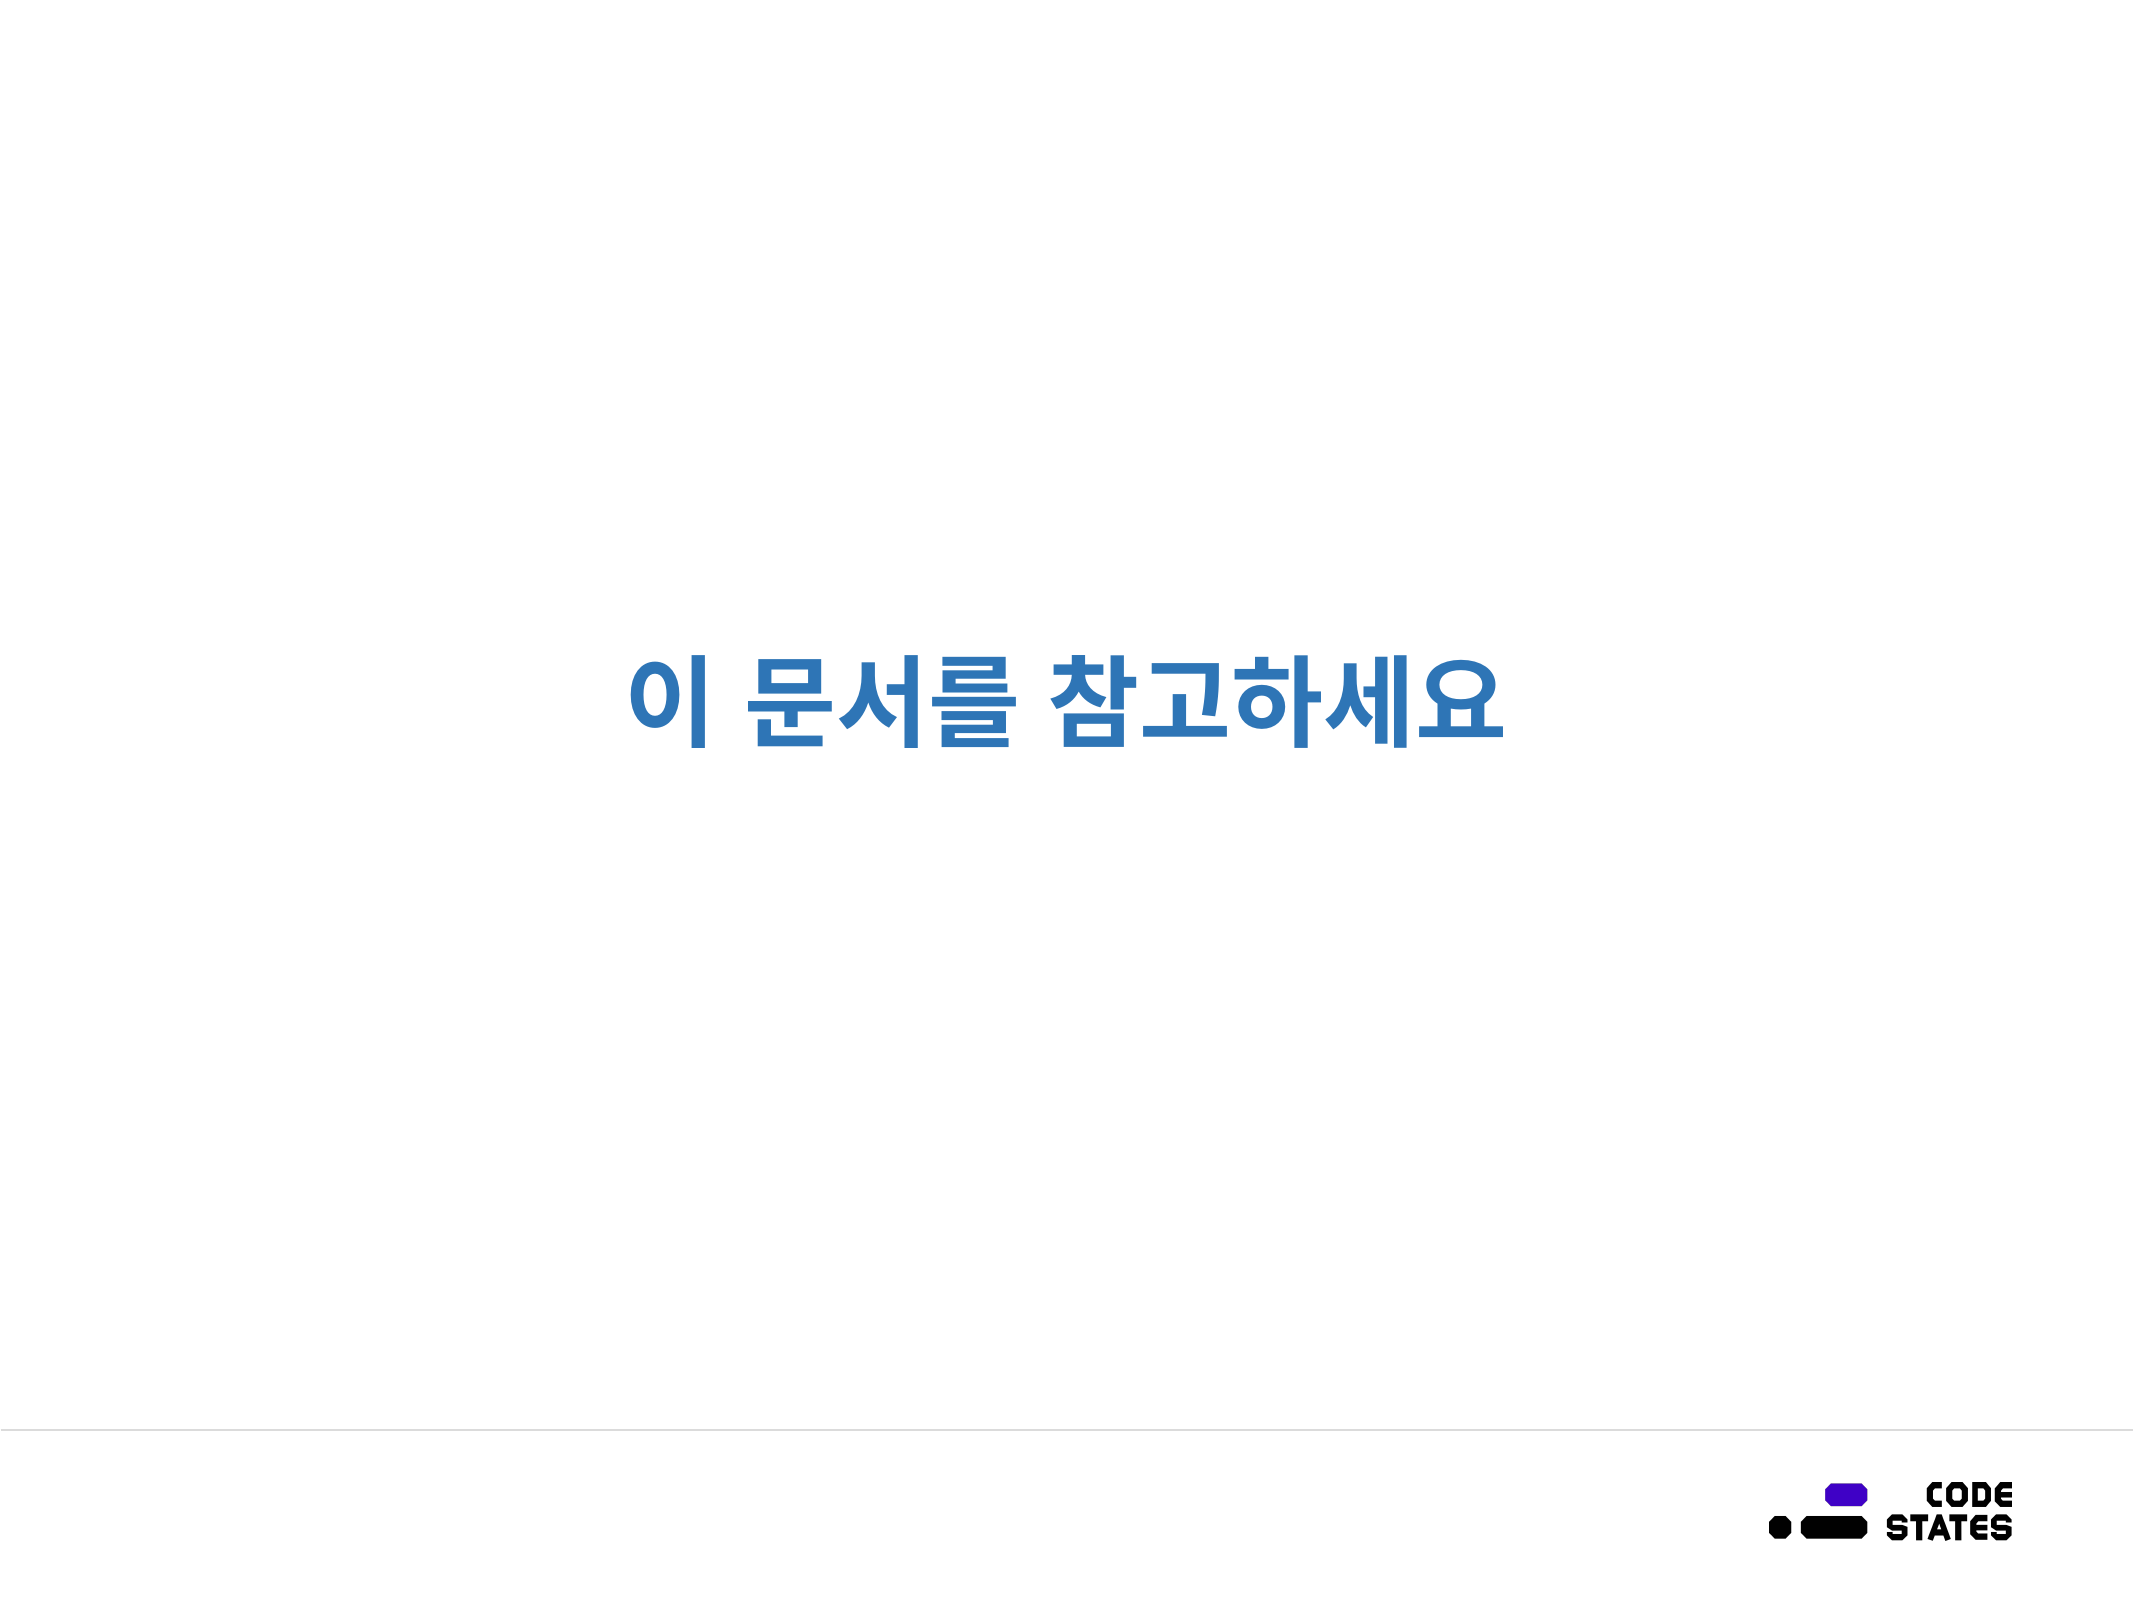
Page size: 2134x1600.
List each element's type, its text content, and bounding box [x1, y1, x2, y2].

picture [1769, 1482, 2012, 1541]
text_box 이 문서를 참고하세요 [0, 645, 2133, 800]
